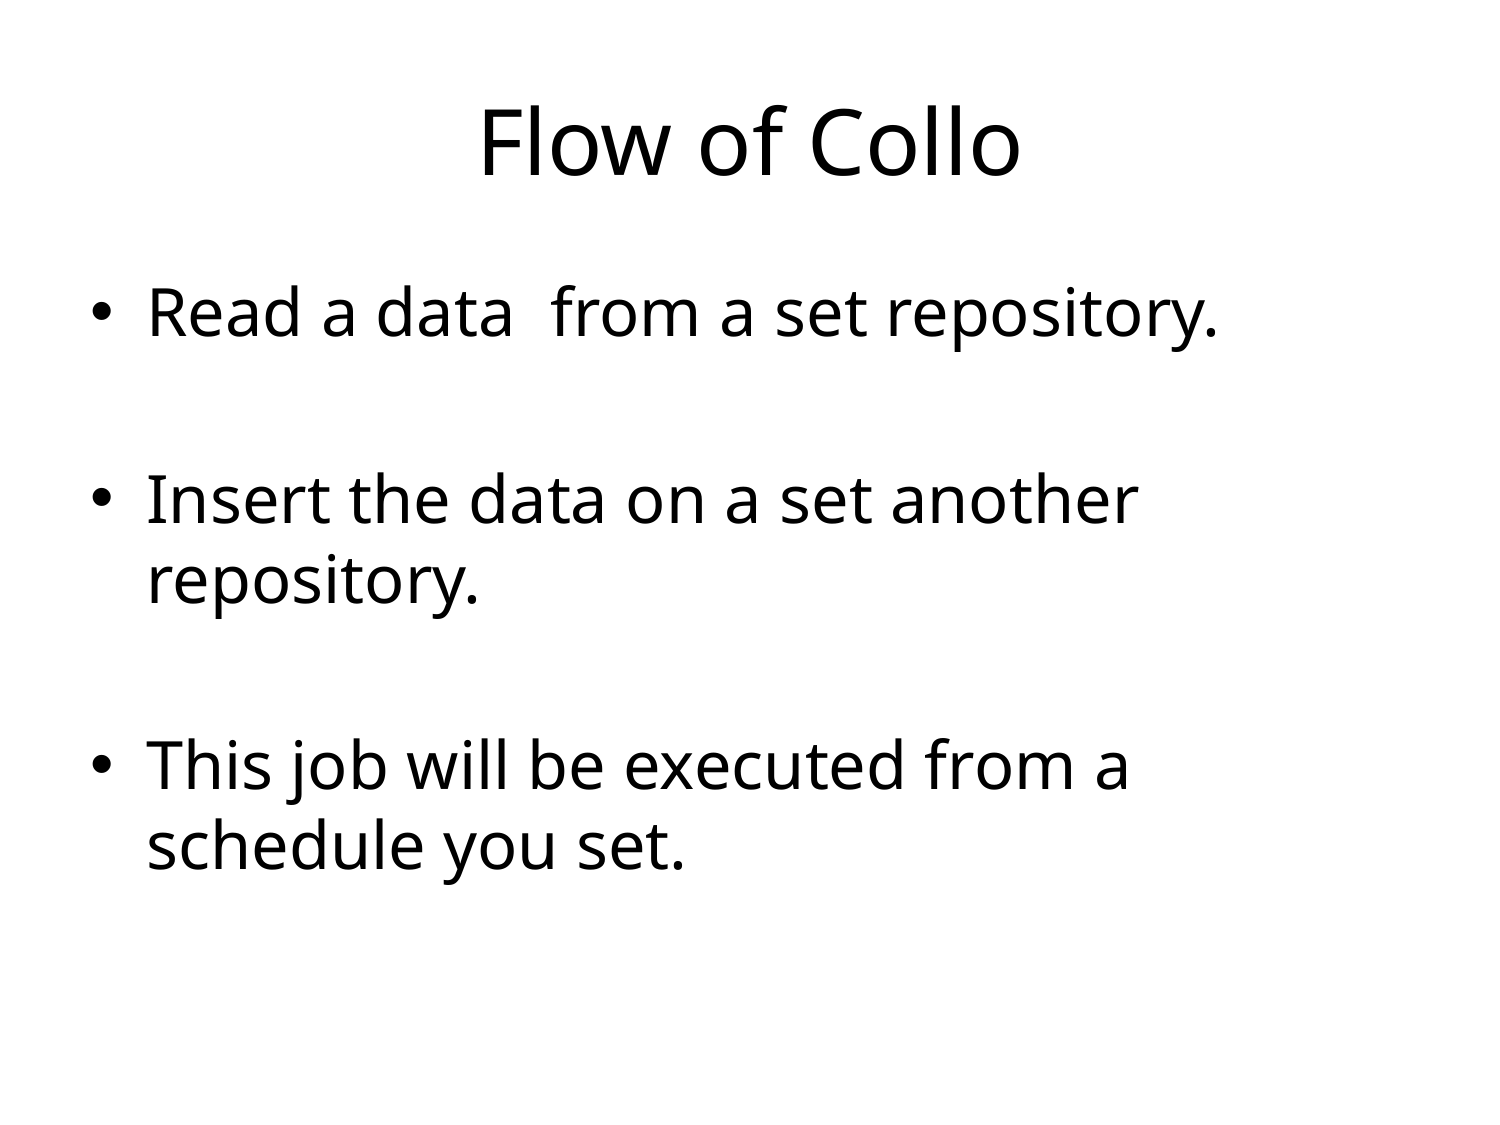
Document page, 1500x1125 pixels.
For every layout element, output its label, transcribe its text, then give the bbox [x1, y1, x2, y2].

list Read a data from a set repository. Insert the data on a set another repository. This job will be executed from a schedule you set. [75, 262, 1425, 1005]
title Flow of Collo [75, 45, 1425, 233]
